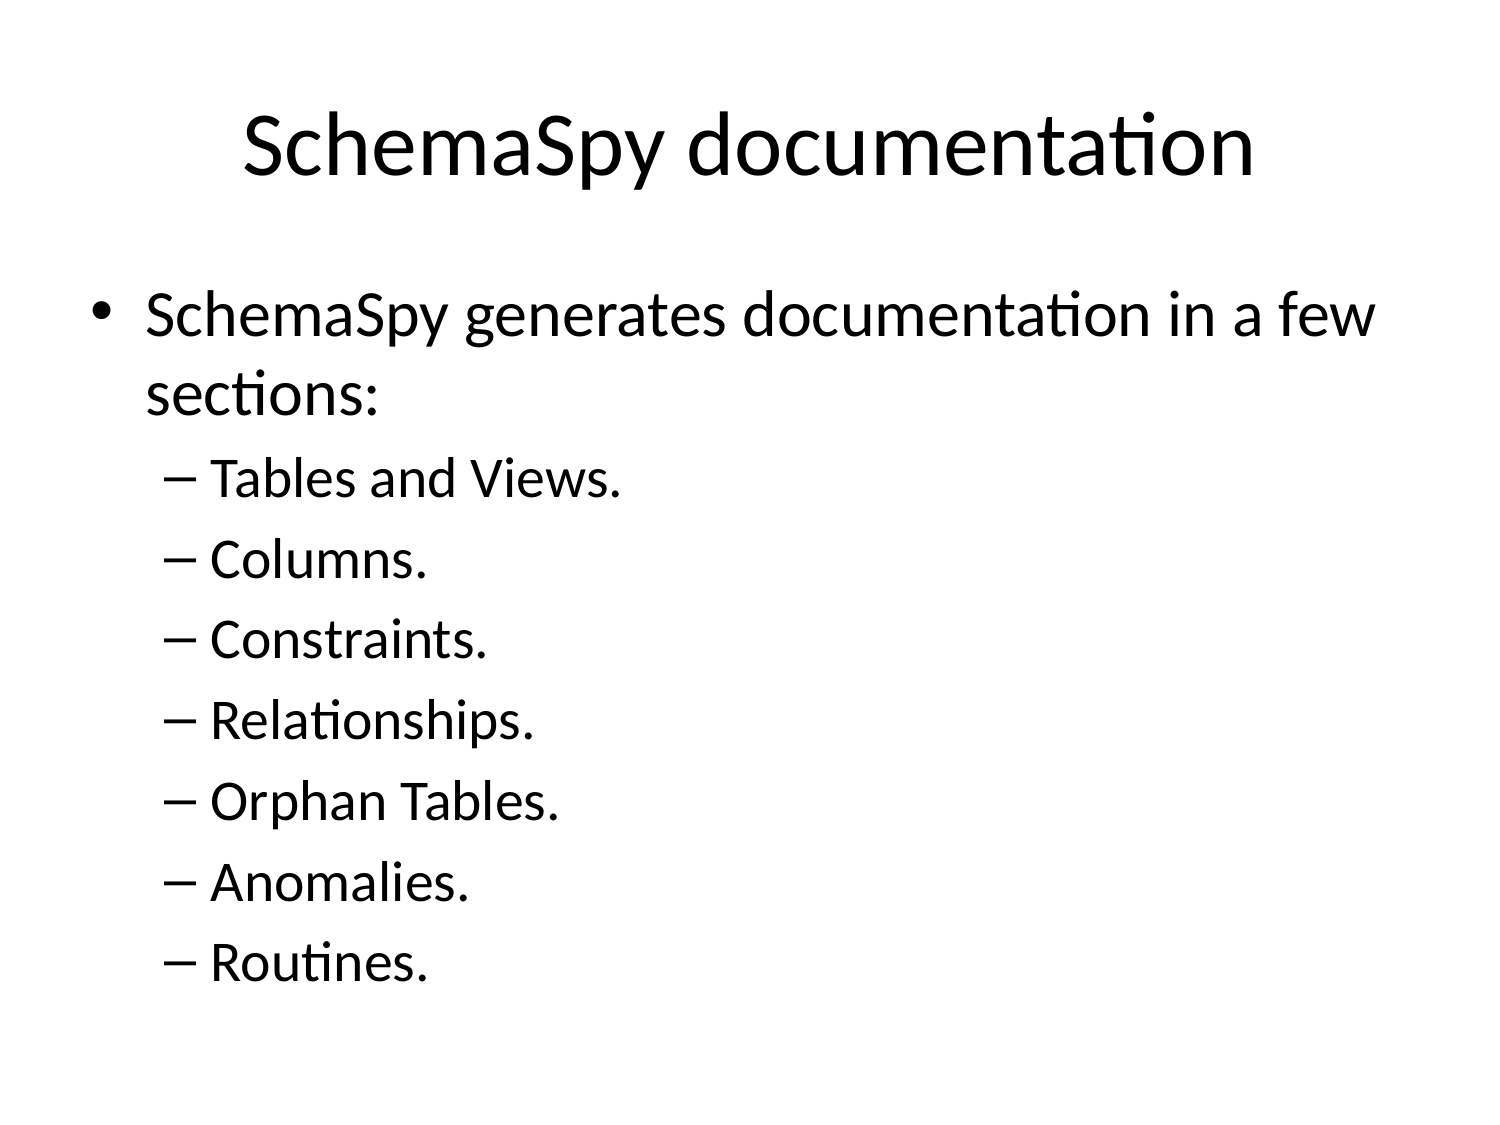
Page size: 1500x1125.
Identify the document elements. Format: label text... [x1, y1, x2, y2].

list SchemaSpy generates documentation in a few sections: Tables and Views. Columns. Constraints. Relationships. Orphan Tables. Anomalies. Routines. [75, 262, 1425, 1005]
title SchemaSpy documentation [75, 45, 1425, 233]
